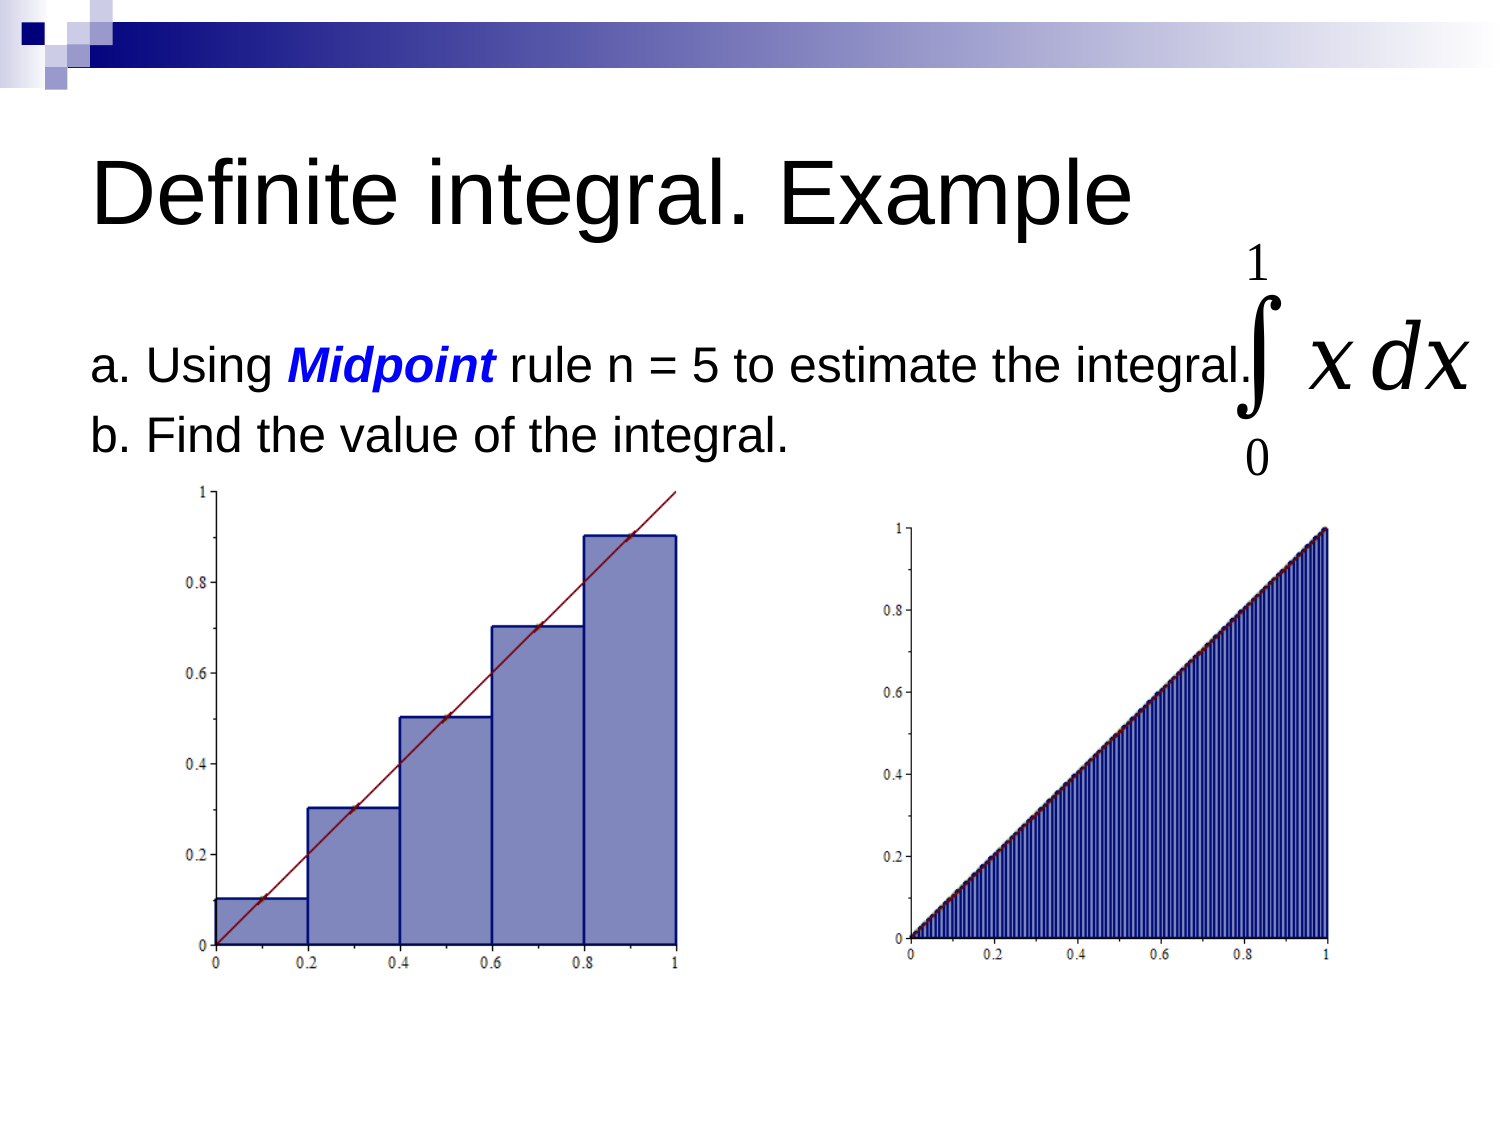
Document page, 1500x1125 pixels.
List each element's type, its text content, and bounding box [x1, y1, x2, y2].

picture [162, 474, 688, 1000]
title Definite integral. Example [75, 75, 1425, 300]
list a. Using Midpoint rule n = 5 to estimate the integral. b. Find the value of the integral. [75, 324, 1425, 963]
picture [862, 512, 1338, 988]
